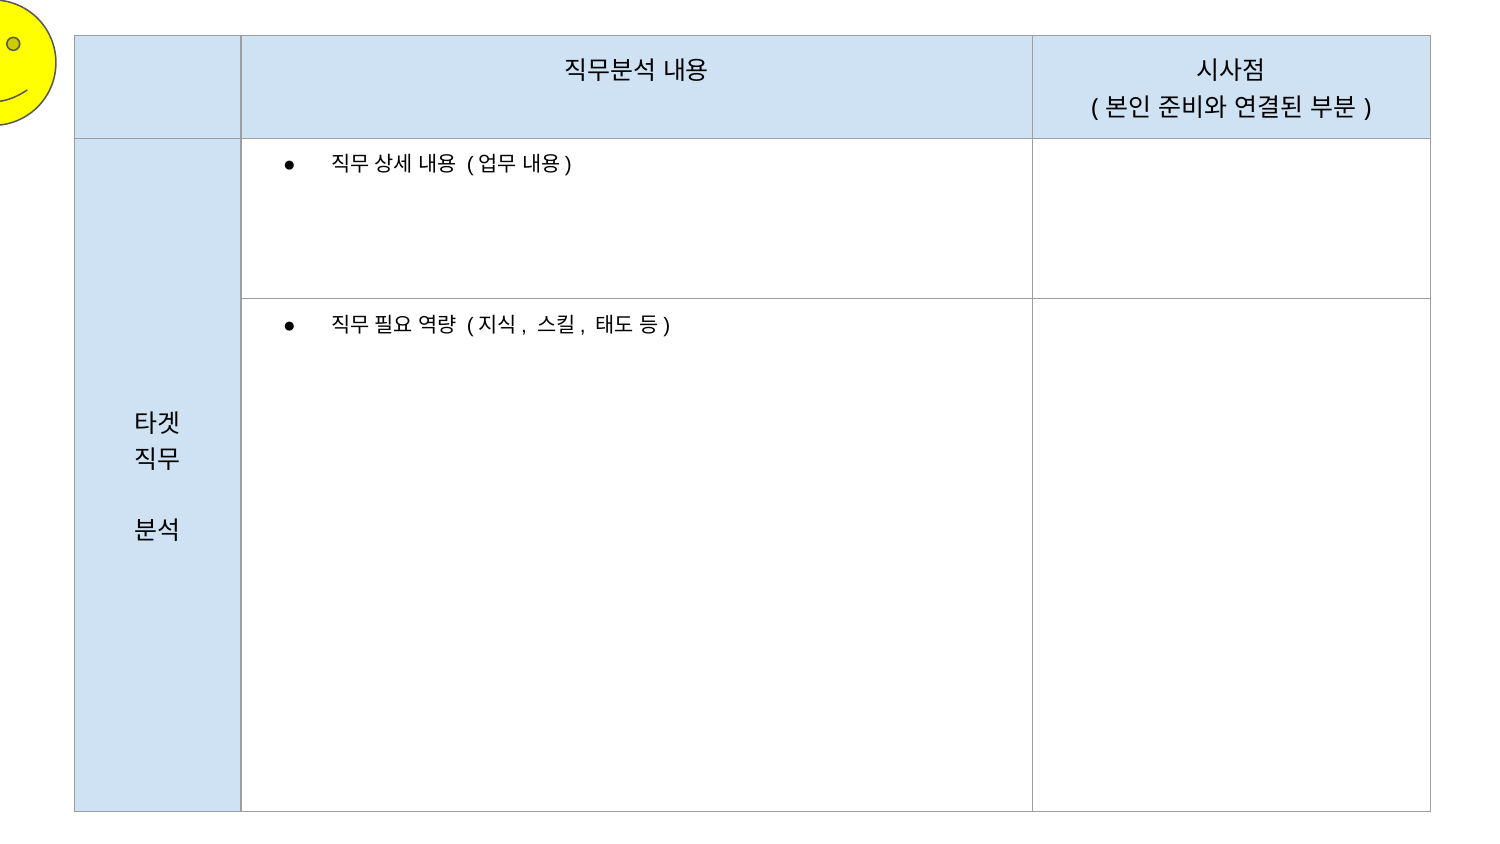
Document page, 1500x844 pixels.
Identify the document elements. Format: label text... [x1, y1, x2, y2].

table_cell 직무 상세 내용 (업무 내용) [242, 139, 1032, 298]
table_cell [1033, 299, 1430, 811]
text_box [0, 0, 56, 125]
table_header [75, 36, 240, 138]
table_cell 타겟 직무 분석 [75, 139, 240, 811]
table_header 직무분석 내용 [242, 36, 1032, 138]
table_cell 직무 필요 역량 (지식, 스킬, 태도 등) [242, 299, 1032, 811]
table_cell [1033, 139, 1430, 298]
table_header 시사점 (본인 준비와 연결된 부분) [1033, 36, 1430, 138]
